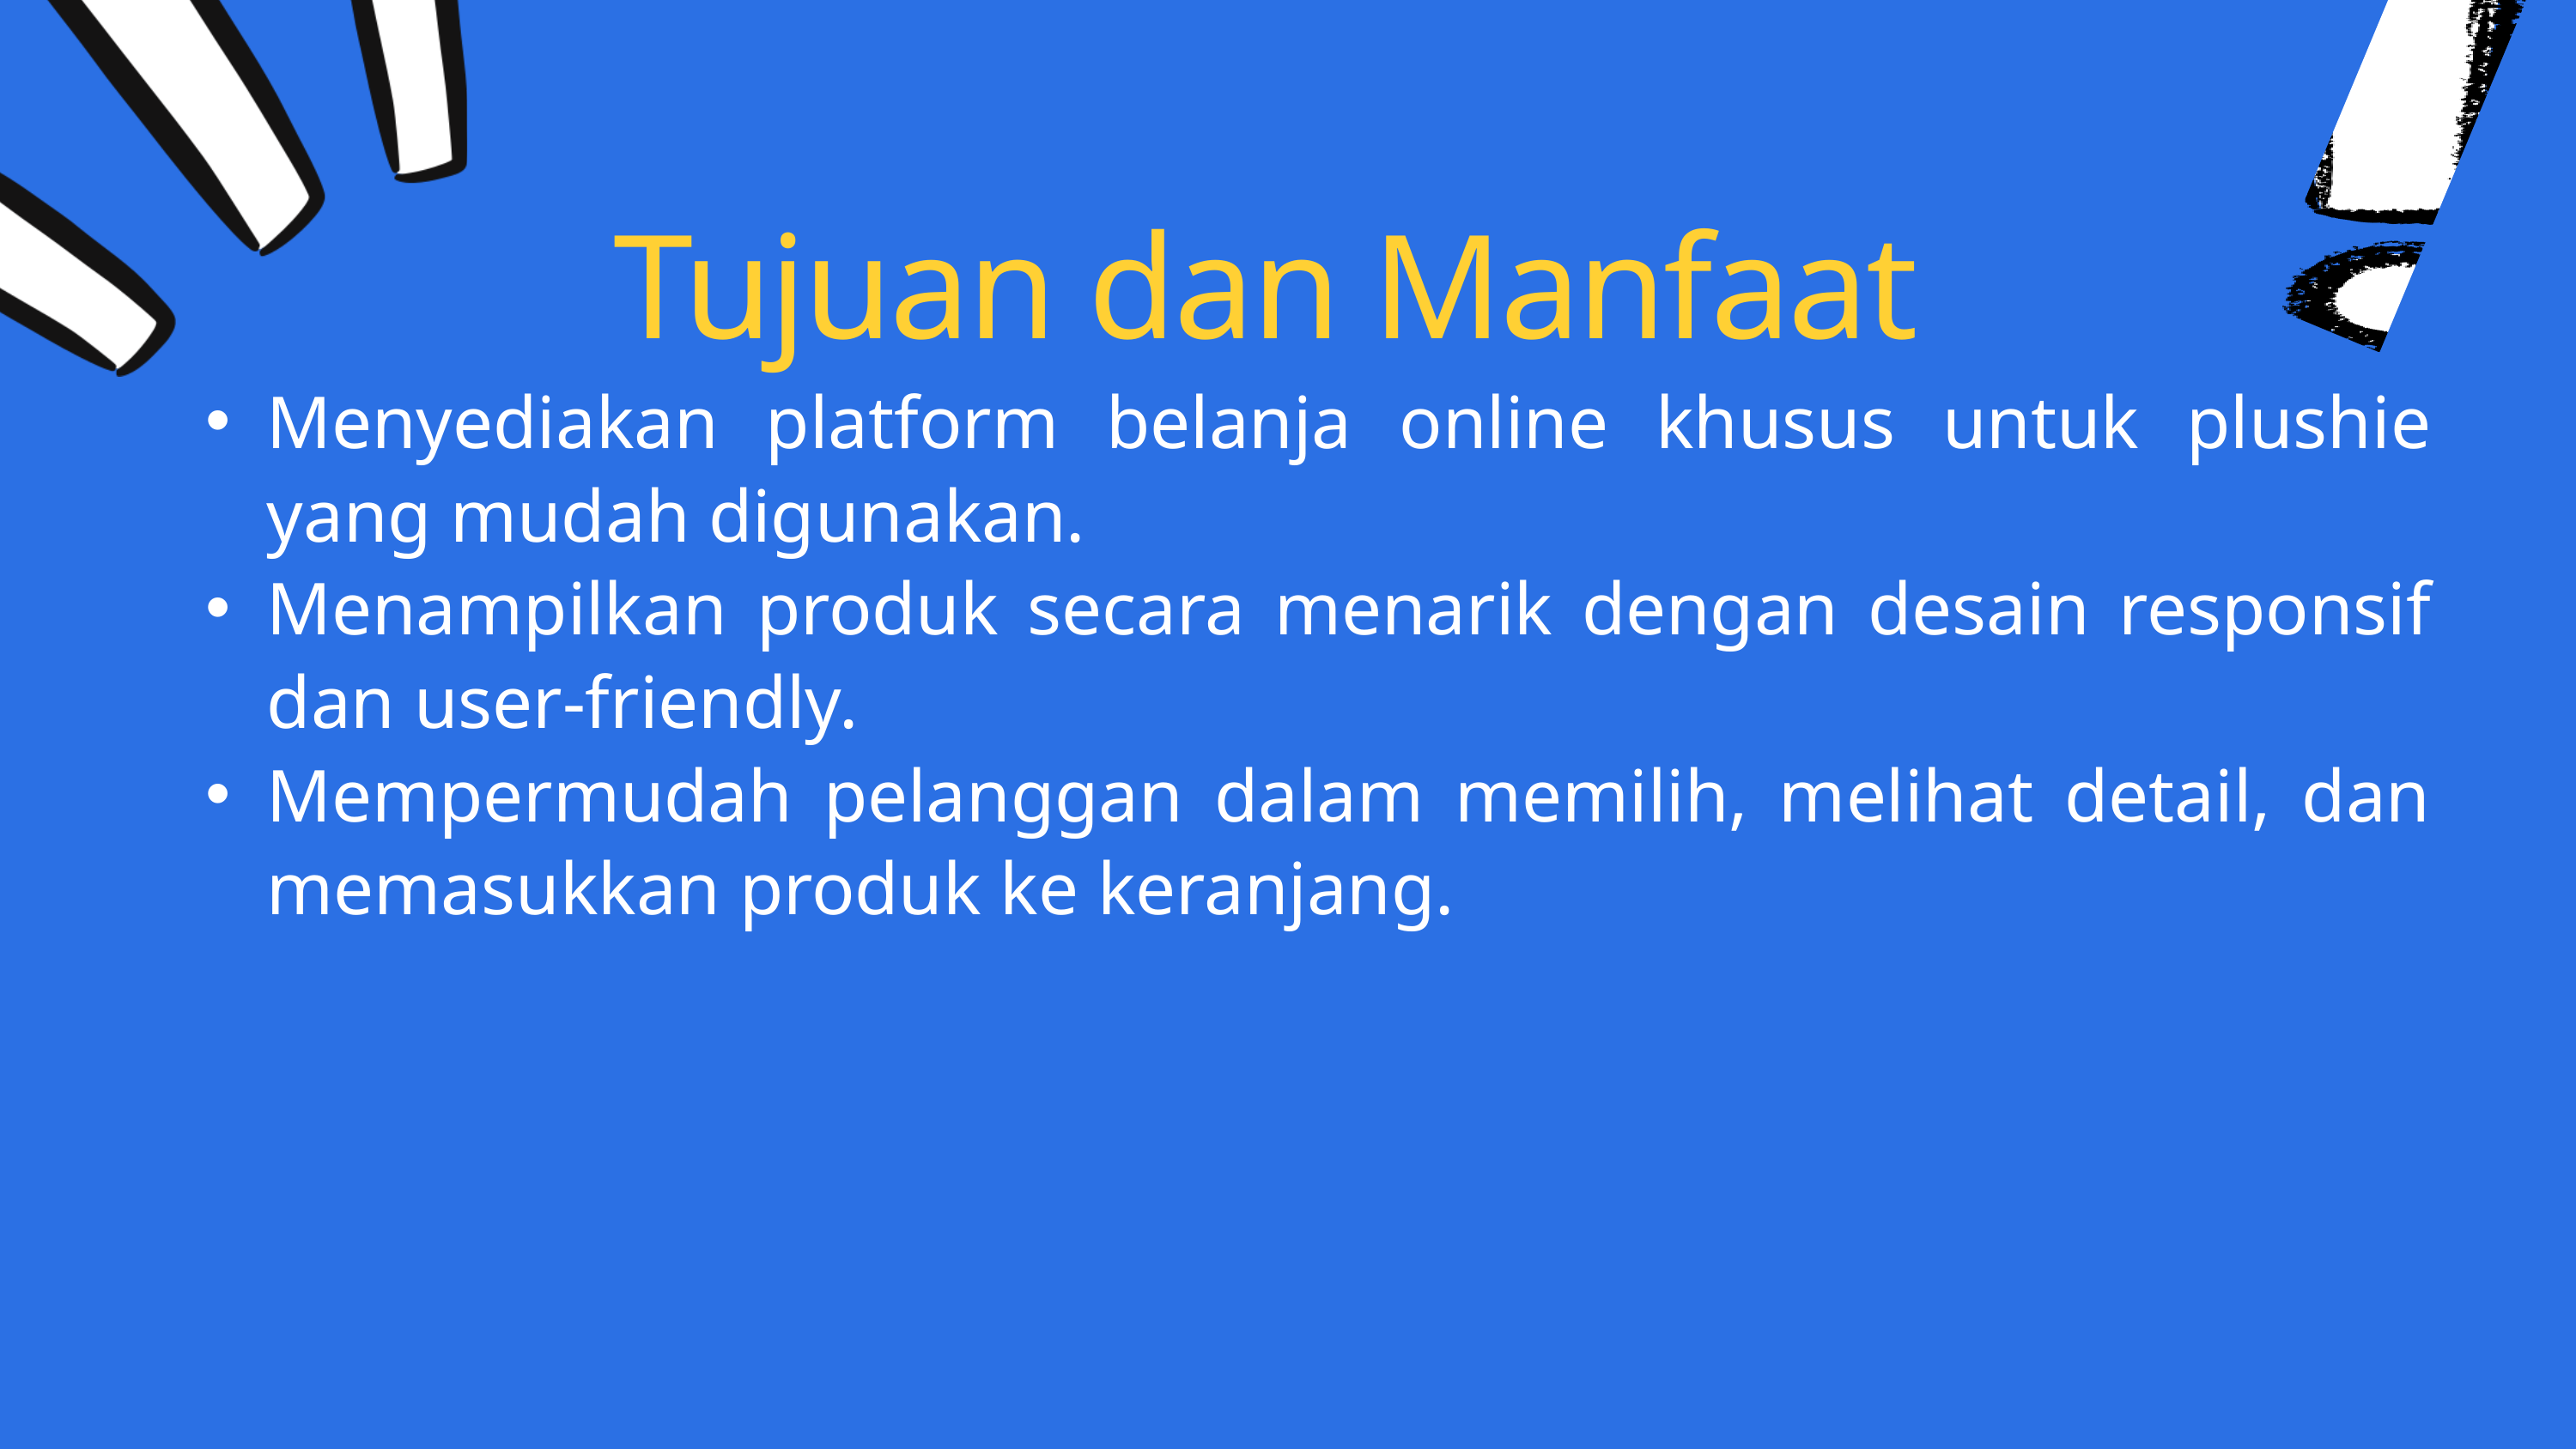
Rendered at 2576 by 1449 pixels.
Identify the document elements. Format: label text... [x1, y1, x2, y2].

text_box [0, 0, 468, 377]
text_box Tujuan dan Manfaat [510, 137, 2022, 368]
text_box [2261, 0, 2527, 353]
text_box Menyediakan platform belanja online khusus untuk plushie yang mudah digunakan. Menampilkan produk secara menarik dengan desain responsif dan user-friendly. Mempermudah pelanggan dalam memilih, melihat detail, dan memasukkan produk ke keranjang. [144, 369, 2432, 1023]
